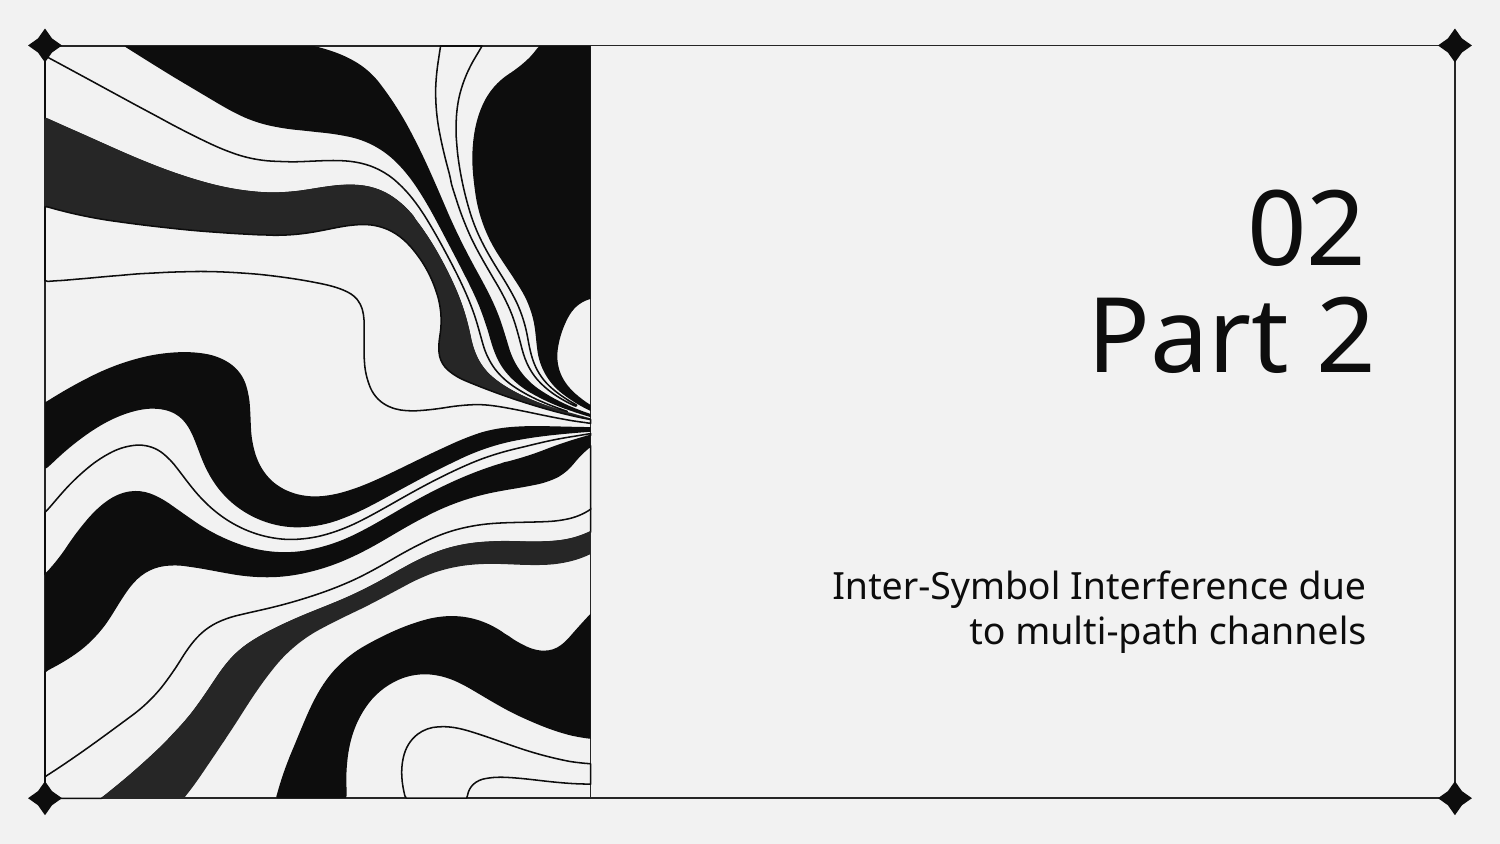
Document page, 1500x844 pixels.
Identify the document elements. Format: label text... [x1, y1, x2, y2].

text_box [67, 45, 591, 799]
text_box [27, 28, 63, 816]
subtitle Inter-Symbol Interference due to multi-path channels [795, 549, 1382, 665]
title Part 2 [629, 206, 1392, 455]
title 02 [1039, 147, 1382, 300]
